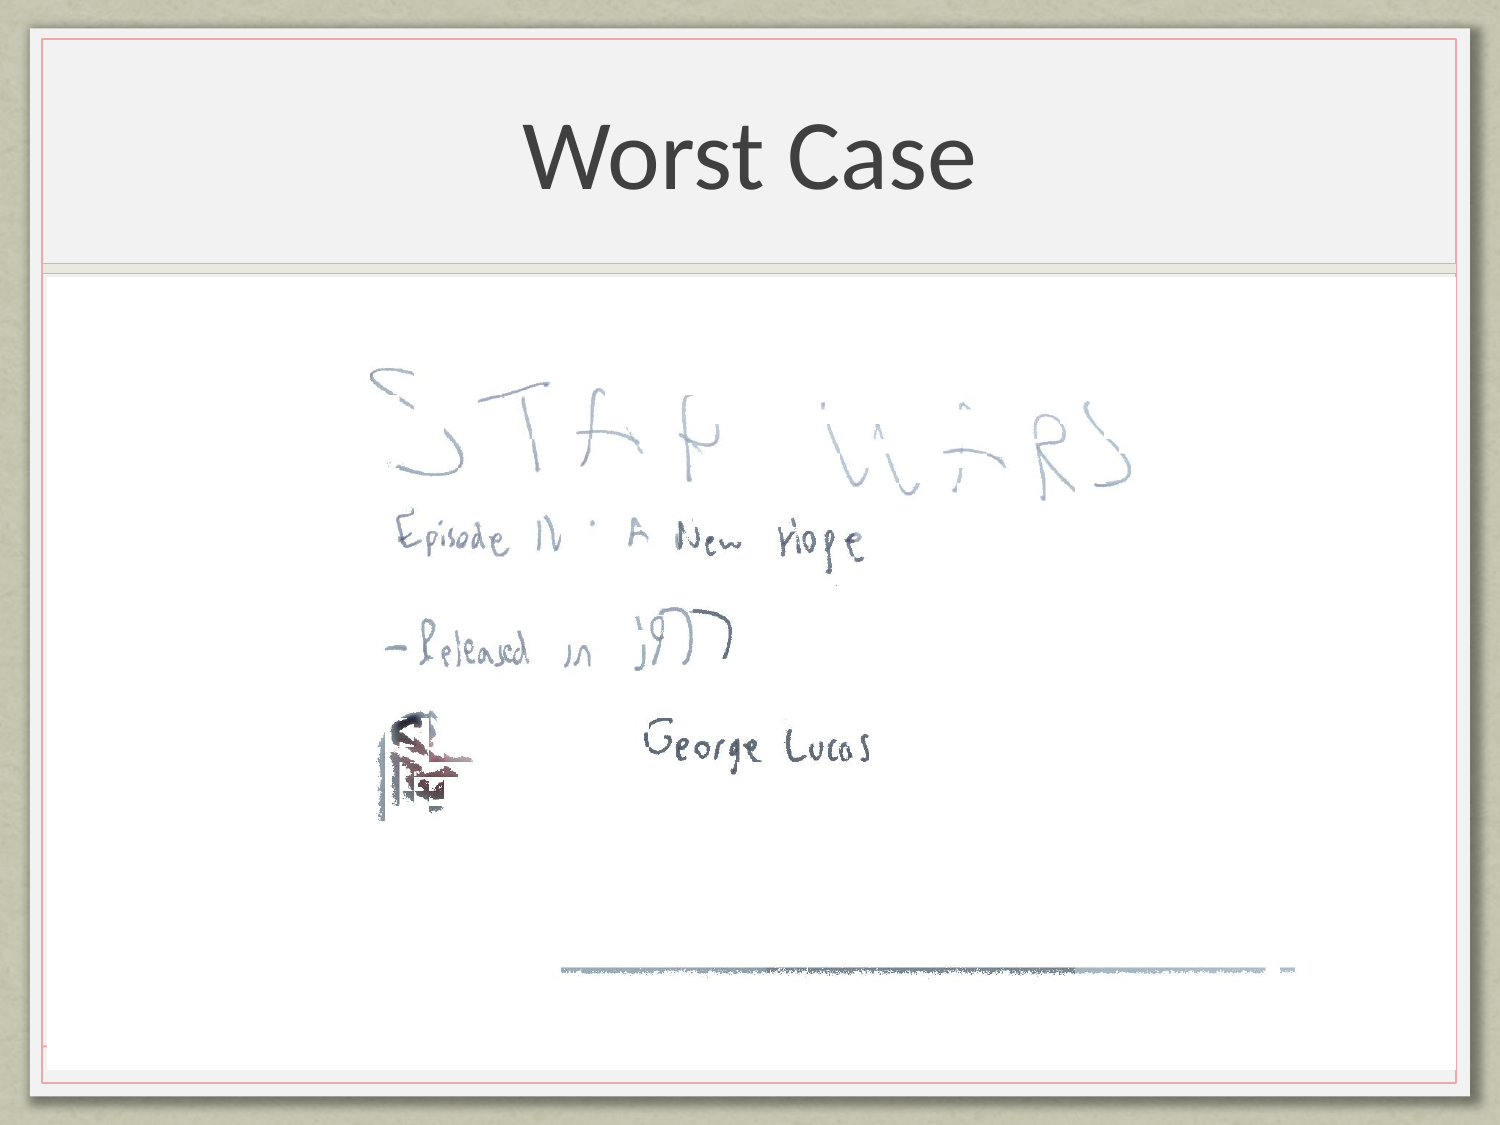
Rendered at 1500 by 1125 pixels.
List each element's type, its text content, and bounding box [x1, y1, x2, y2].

title Worst Case [147, 40, 1353, 260]
picture [46, 276, 1457, 1071]
